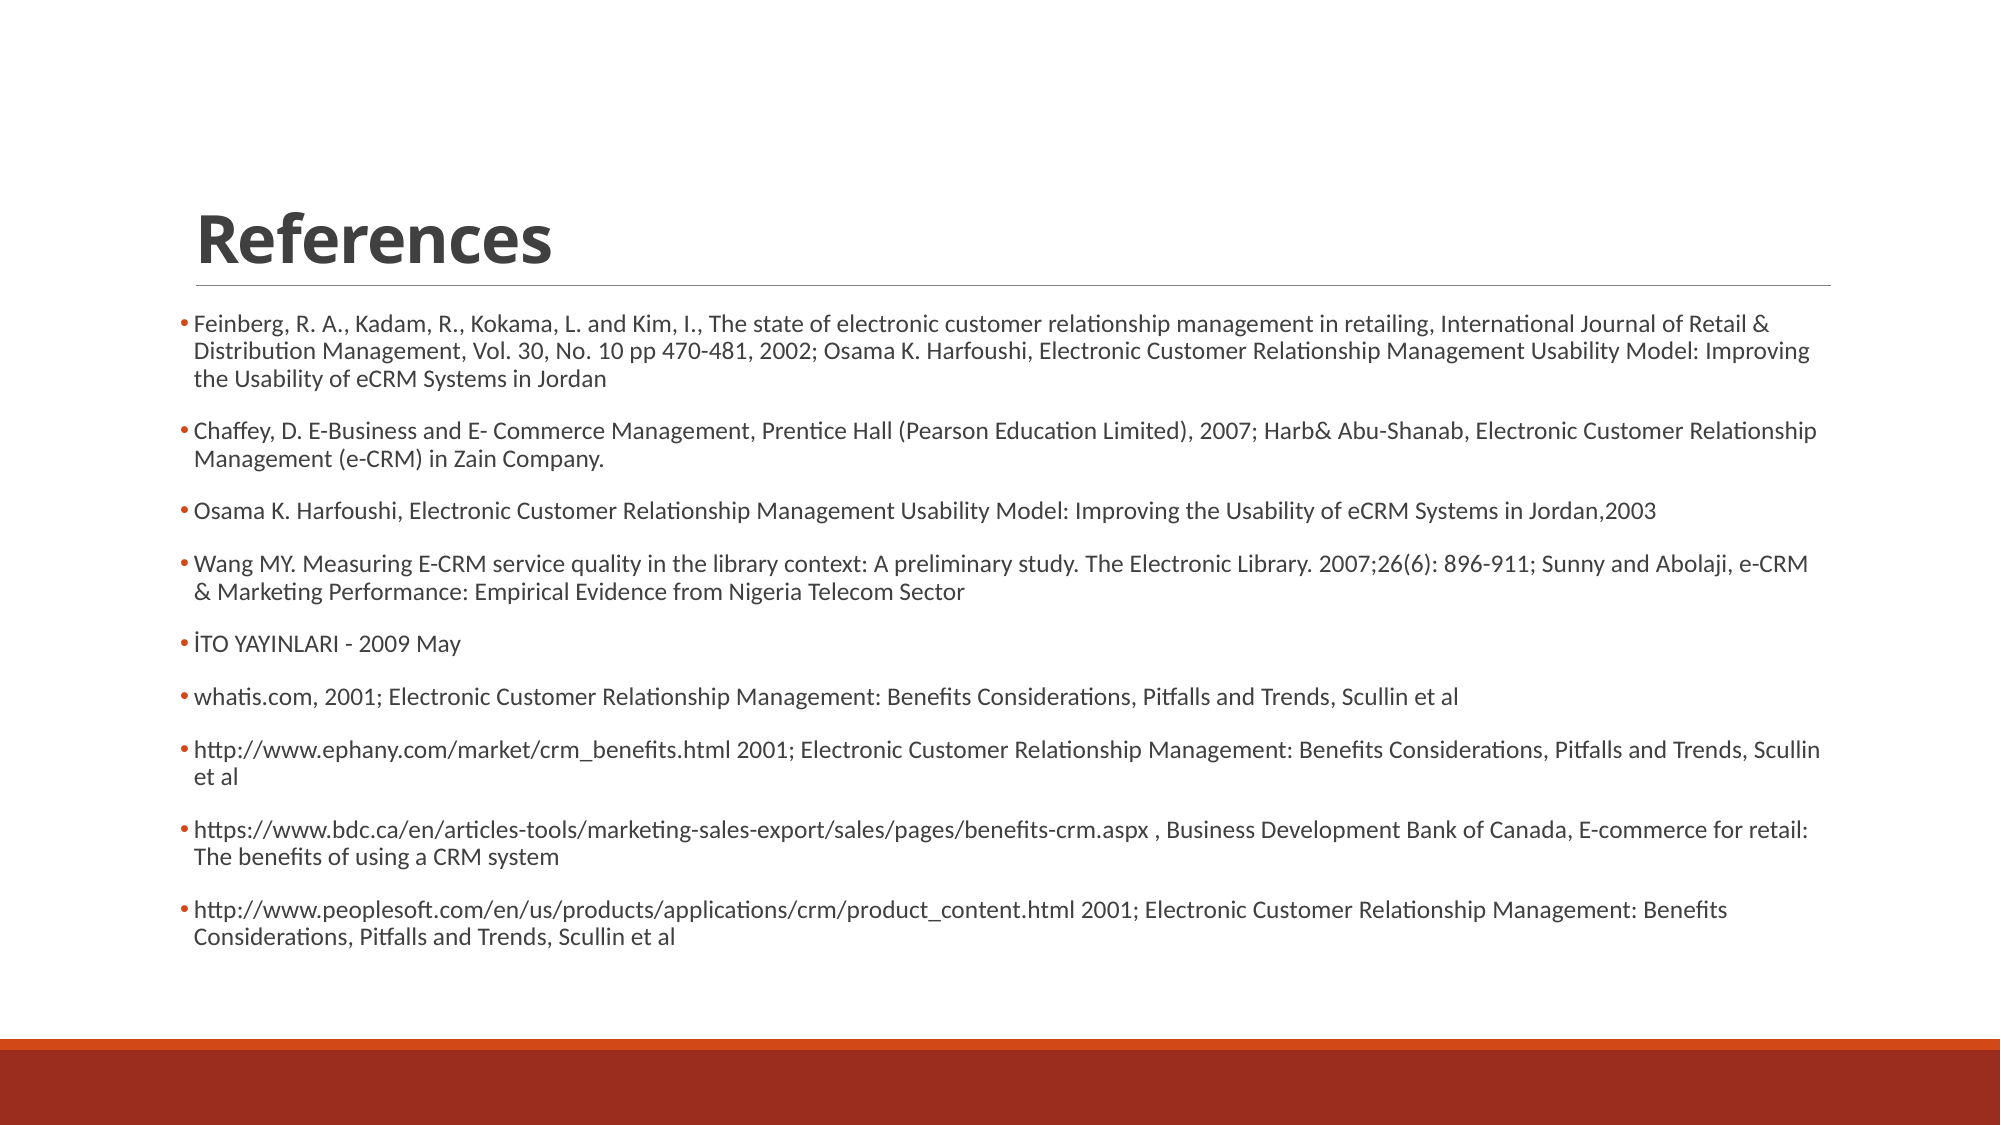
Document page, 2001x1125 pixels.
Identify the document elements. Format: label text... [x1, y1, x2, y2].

title References [180, 47, 1830, 285]
list Feinberg, R. A., Kadam, R., Kokama, L. and Kim, I., The state of electronic customer relationship management in retailing, International Journal of Retail & Distribution Management, Vol. 30, No. 10 pp 470-481, 2002; Osama K. Harfoushi, Electronic Customer Relationship Management Usability Model: Improving the Usability of eCRM Systems in Jordan Chaffey, D. E-Business and E- Commerce Management, Prentice Hall (Pearson Education Limited), 2007; Harb& Abu-Shanab, Electronic Customer Relationship Management (e-CRM) in Zain Company. Osama K. Harfoushi, Electronic Customer Relationship Management Usability Model: Improving the Usability of eCRM Systems in Jordan,2003 Wang MY. Measuring E-CRM service quality in the library context: A preliminary study. The Electronic Library. 2007;26(6): 896-911; Sunny and Abolaji, e-CRM & Marketing Performance: Empirical Evidence from Nigeria Telecom Sector İTO YAYINLARI - 2009 May whatis.com, 2001; Electronic Customer Relationship Management: Benefits Considerations, Pitfalls and Trends, Scullin et al http://www.ephany.com/market/crm_benefits.html 2001; Electronic Customer Relationship Management: Benefits Considerations, Pitfalls and Trends, Scullin et al https://www.bdc.ca/en/articles-tools/marketing-sales-export/sales/pages/benefits-crm.aspx , Business Development Bank of Canada, E-commerce for retail: The benefits of using a CRM system http://www.peoplesoft.com/en/us/products/applications/crm/product_content.html 2001; Electronic Customer Relationship Management: Benefits Considerations, Pitfalls and Trends, Scullin et al [180, 302, 1830, 963]
